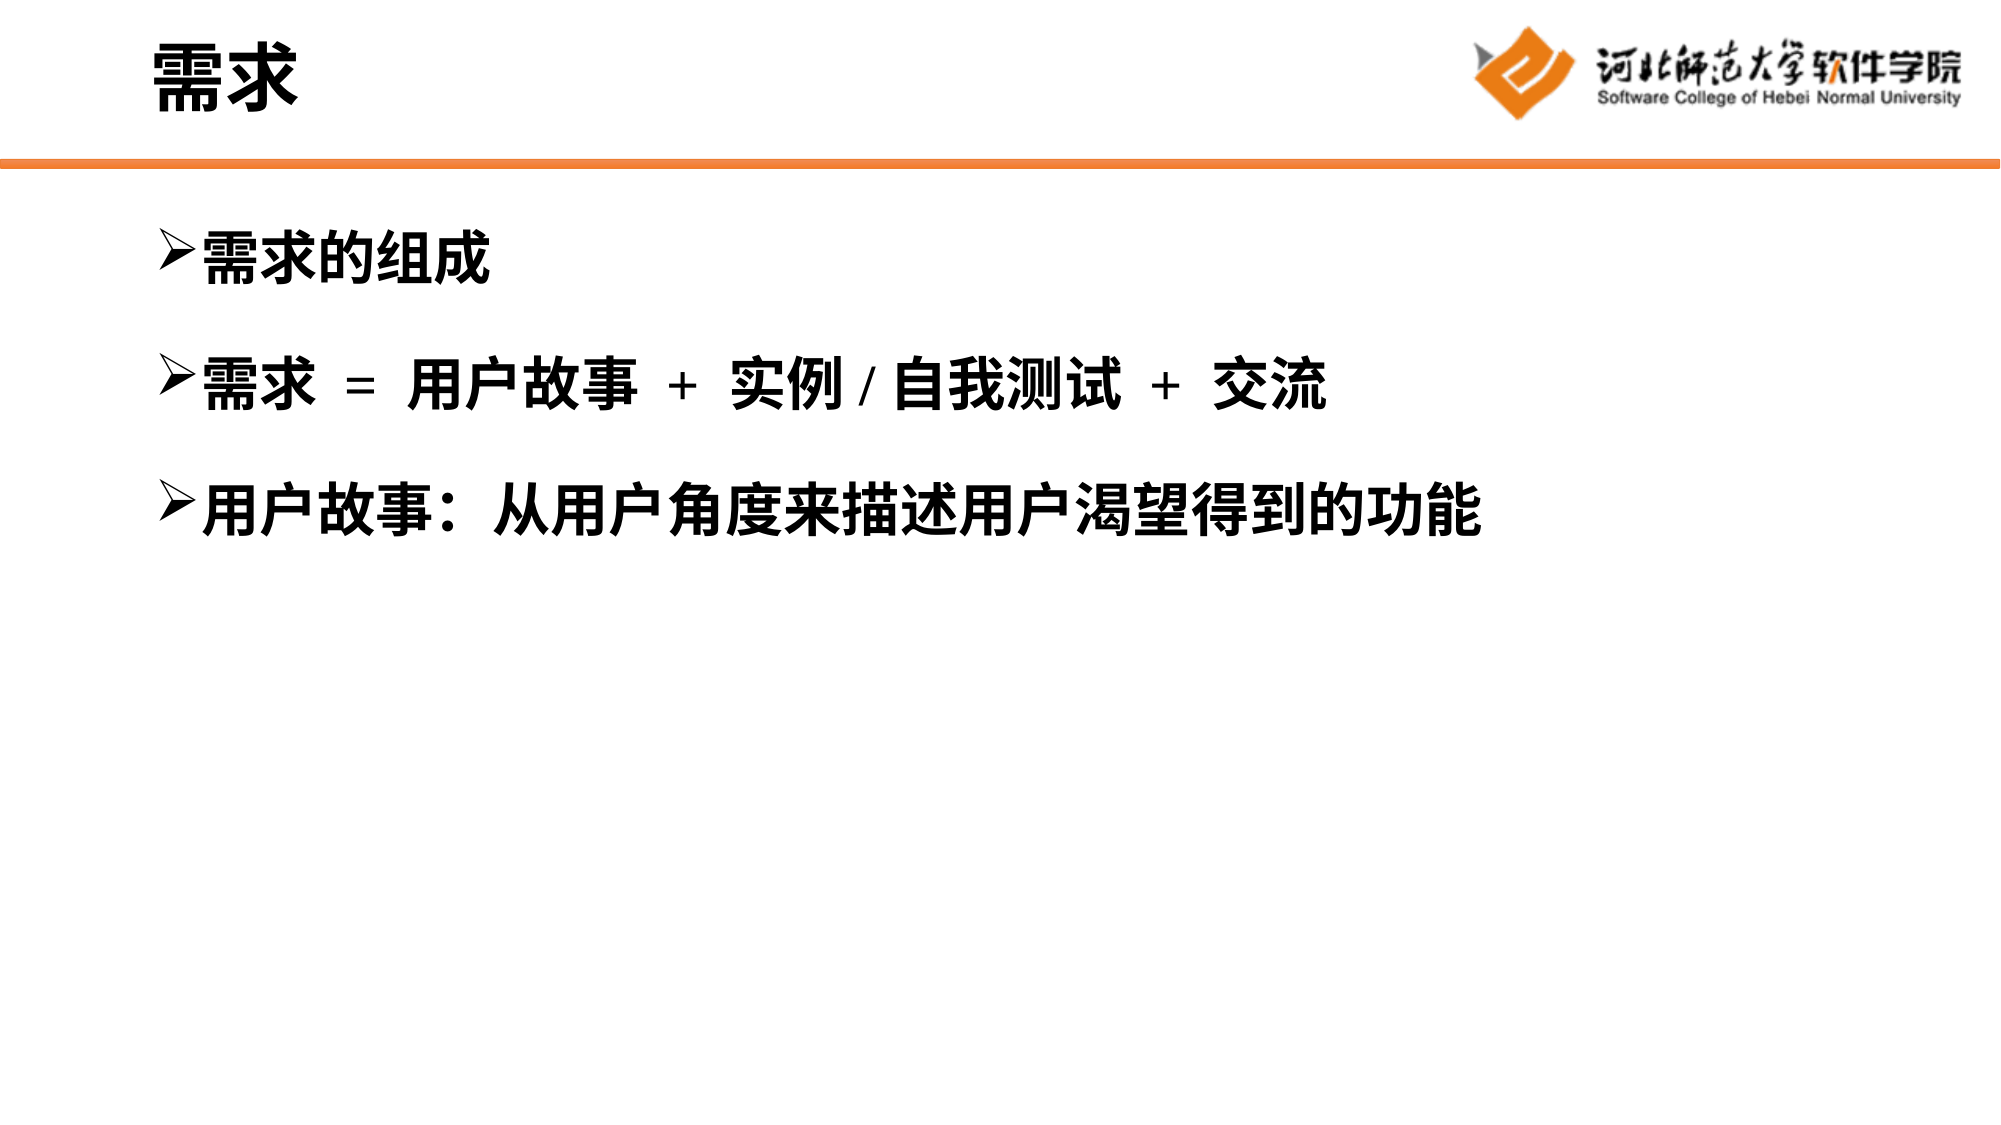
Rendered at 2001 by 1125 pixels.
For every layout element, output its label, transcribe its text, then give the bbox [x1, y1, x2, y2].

title 需求 [135, 8, 1861, 155]
picture [1861, 18, 1988, 126]
list 需求的组成 需求 = 用户故事 + 实例/自我测试 + 交流 用户故事：从用户角度来描述用户渴望得到的功能 [139, 178, 1865, 988]
